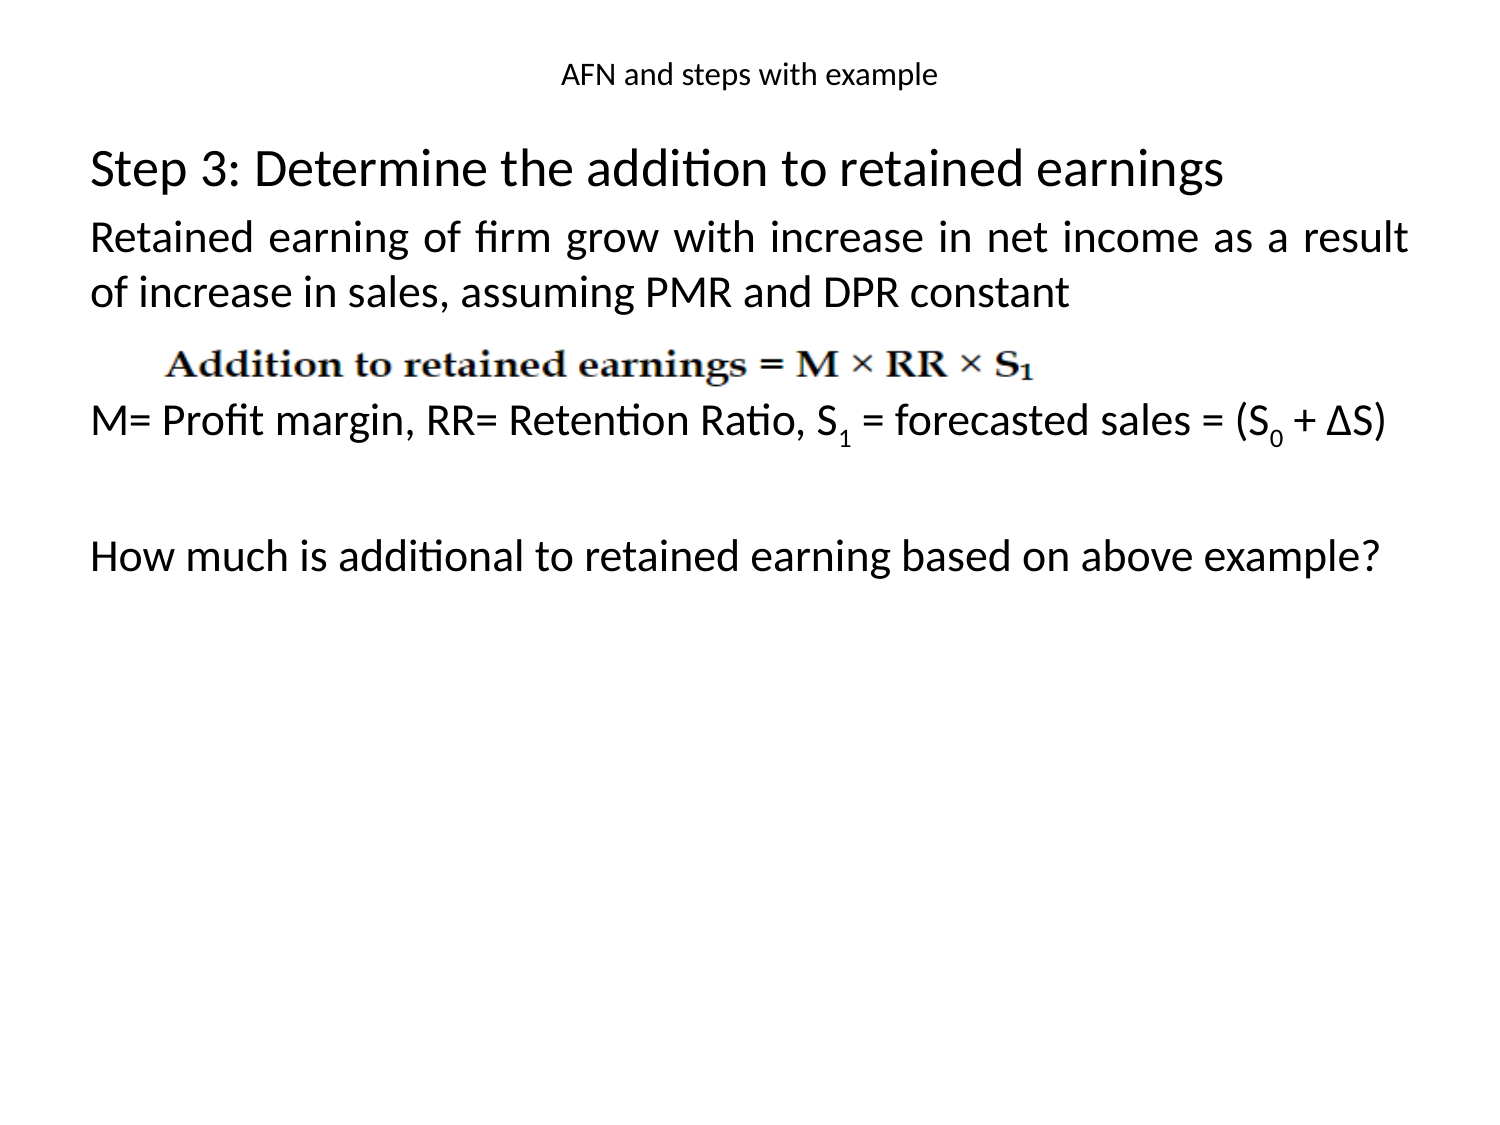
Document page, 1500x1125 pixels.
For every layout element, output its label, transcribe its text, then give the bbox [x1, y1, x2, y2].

list Step 3: Determine the addition to retained earnings Retained earning of firm grow with increase in net income as a result of increase in sales, assuming PMR and DPR constant M= Profit margin, RR= Retention Ratio, S1 = forecasted sales = (S0 + ∆S) How much is additional to retained earning based on above example? [75, 125, 1425, 1088]
picture [149, 337, 1063, 393]
title AFN and steps with example [75, 45, 1425, 100]
